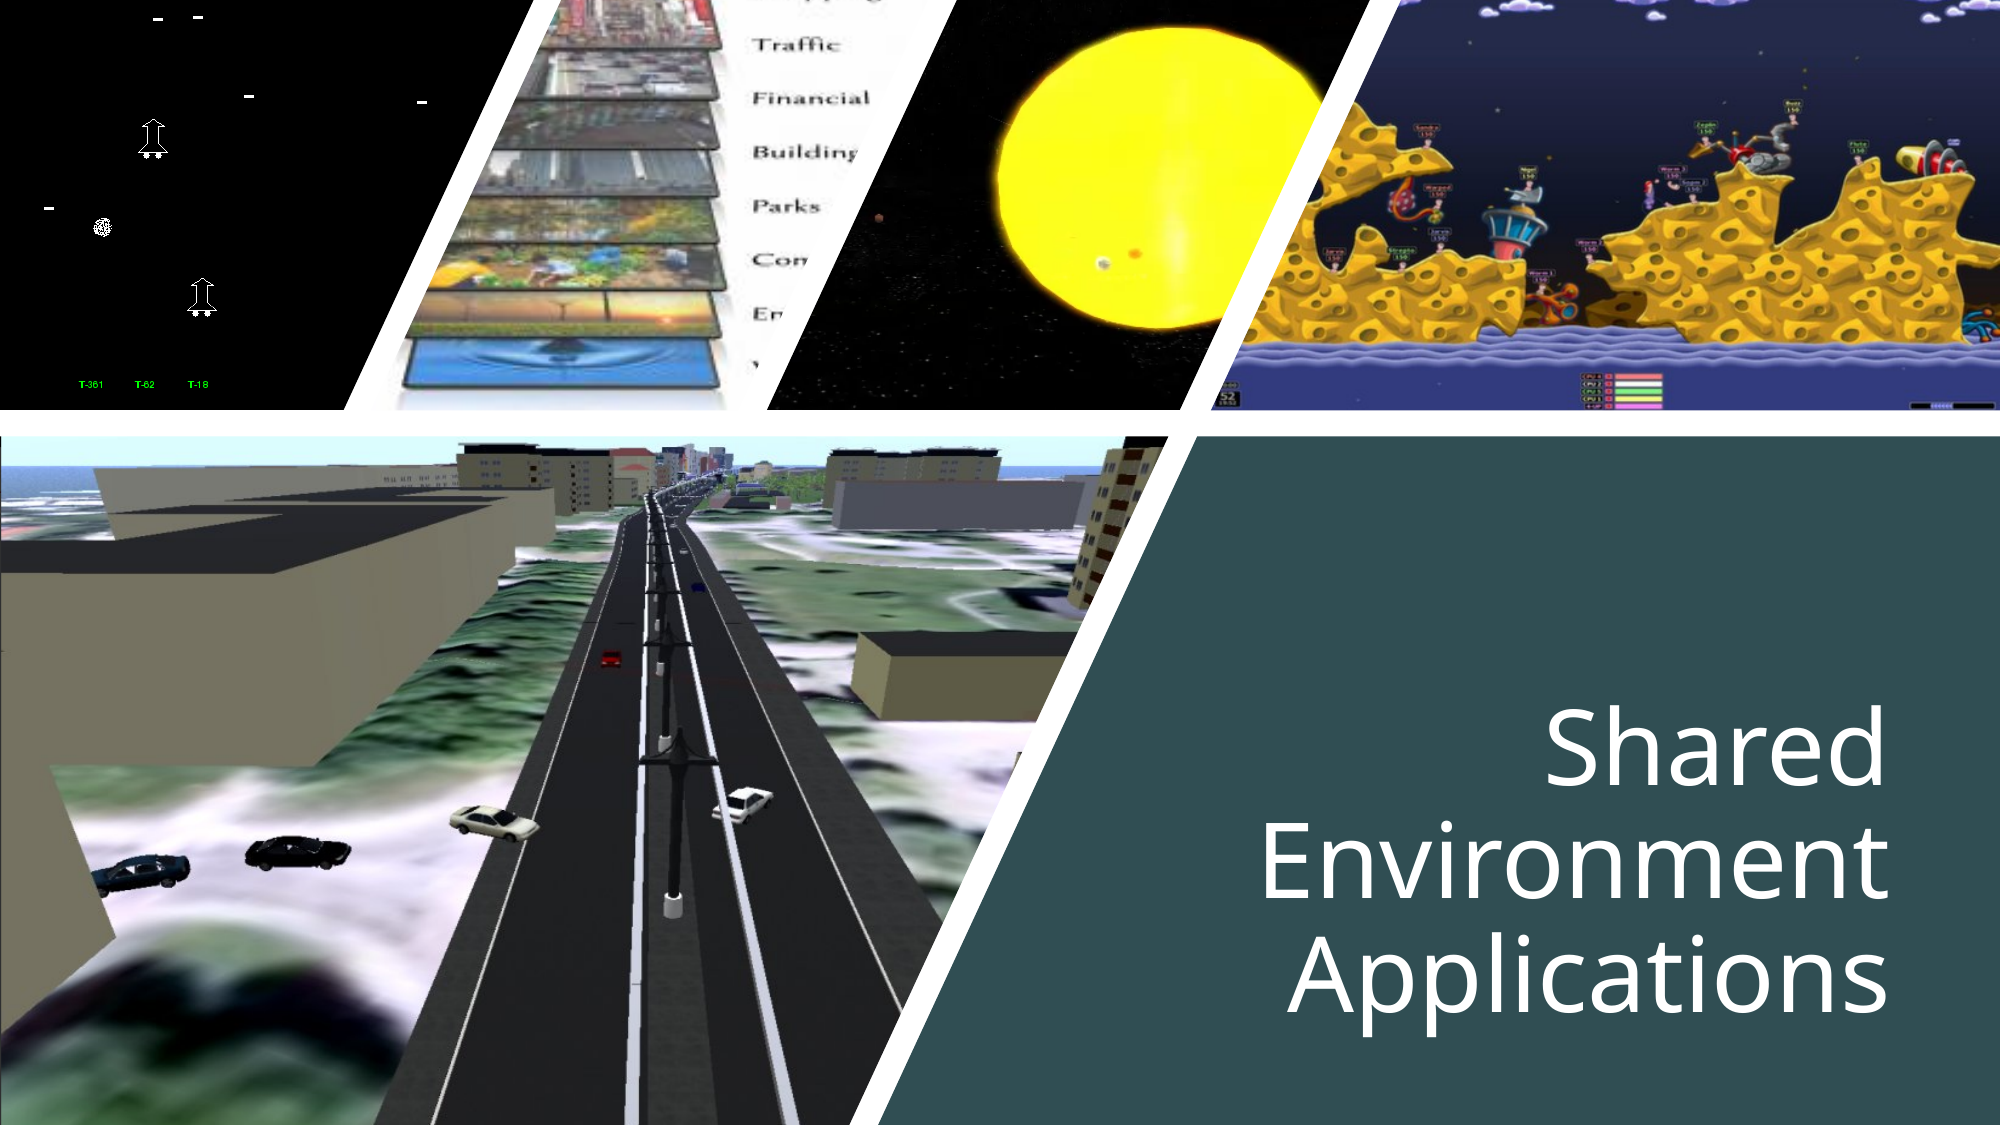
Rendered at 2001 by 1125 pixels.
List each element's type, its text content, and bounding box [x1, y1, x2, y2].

text_box [1169, 435, 2000, 1125]
title Shared Environment Applications [1169, 687, 1906, 1043]
picture [0, 436, 1169, 1125]
picture [0, 0, 2000, 411]
